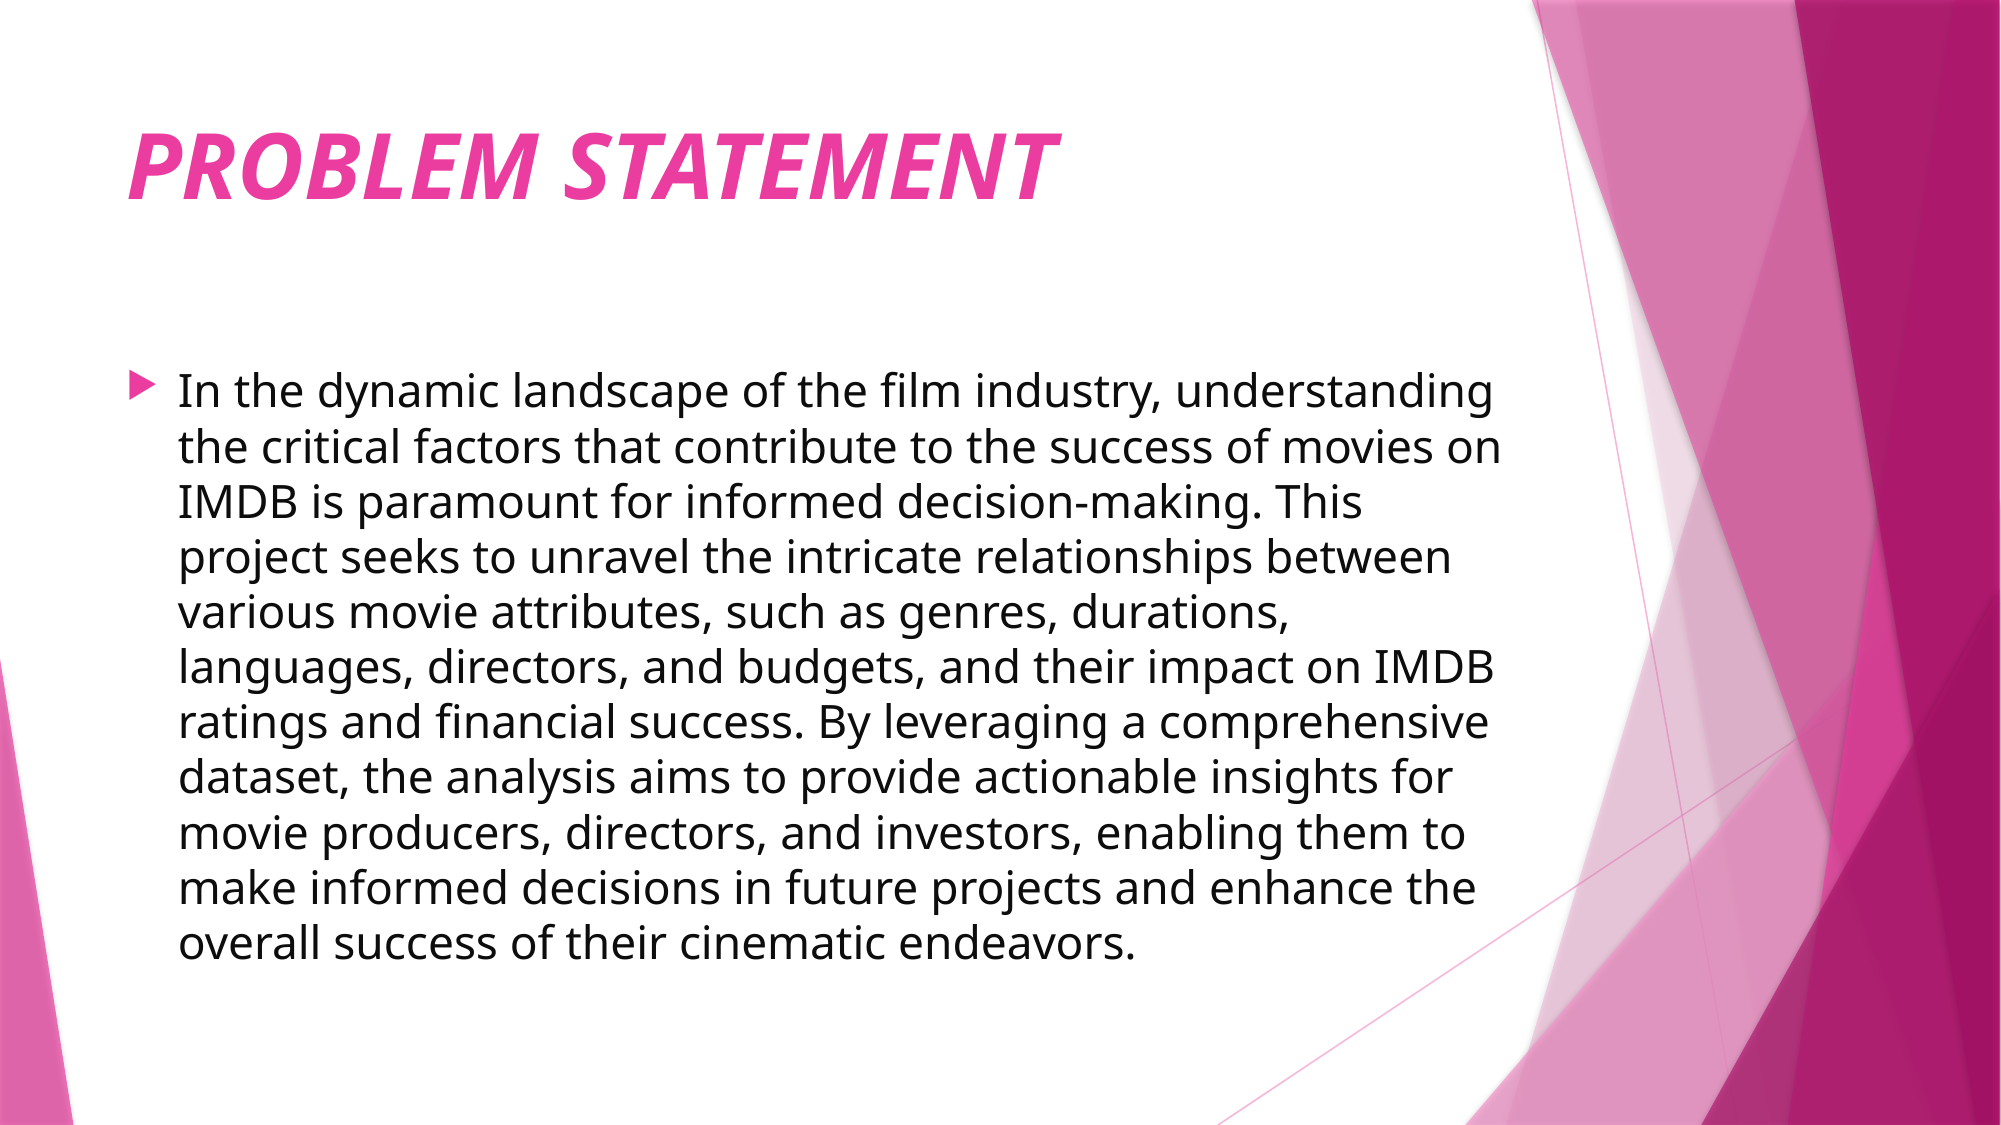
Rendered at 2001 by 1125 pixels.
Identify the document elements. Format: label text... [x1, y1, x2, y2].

list In the dynamic landscape of the film industry, understanding the critical factors that contribute to the success of movies on IMDB is paramount for informed decision-making. This project seeks to unravel the intricate relationships between various movie attributes, such as genres, durations, languages, directors, and budgets, and their impact on IMDB ratings and financial success. By leveraging a comprehensive dataset, the analysis aims to provide actionable insights for movie producers, directors, and investors, enabling them to make informed decisions in future projects and enhance the overall success of their cinematic endeavors. [111, 354, 1522, 992]
title PROBLEM STATEMENT [111, 99, 1522, 317]
